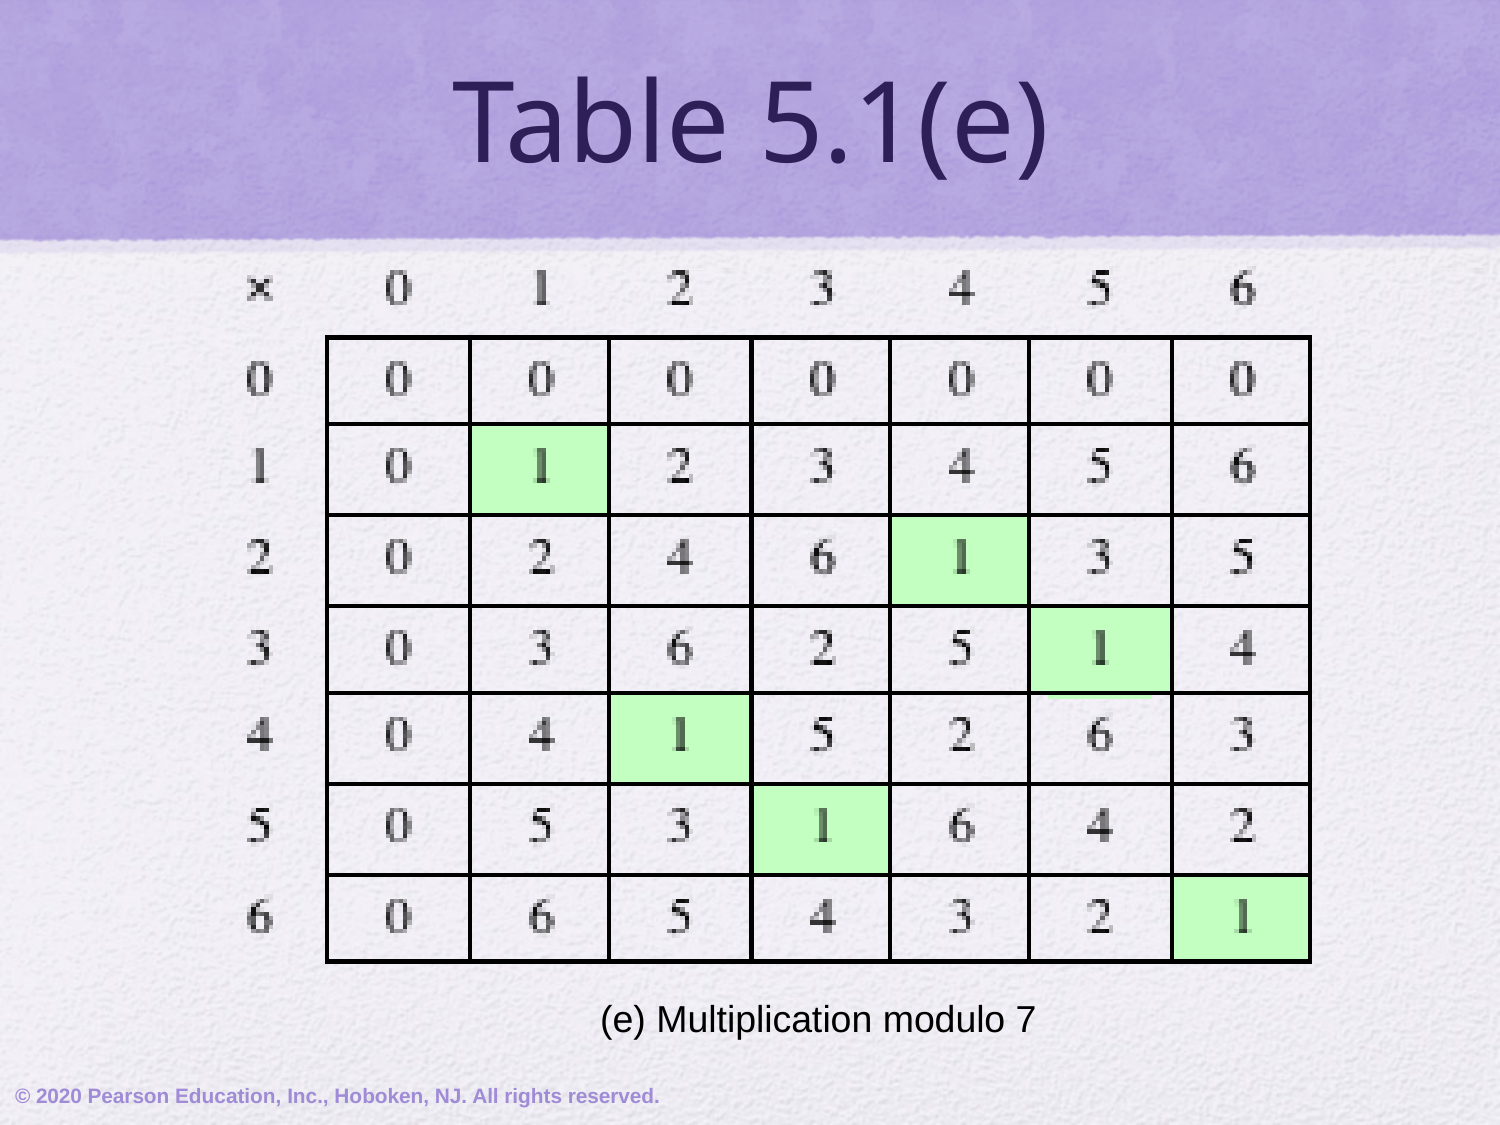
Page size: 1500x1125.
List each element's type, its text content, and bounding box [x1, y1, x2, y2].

footer © 2020 Pearson Education, Inc., Hoboken, NJ. All rights reserved. [0, 1065, 1013, 1125]
text_box (e) Multiplication modulo 7 [585, 1037, 1062, 1048]
picture [0, 225, 1500, 1125]
title Table 5.1(e) [129, 6, 1373, 239]
